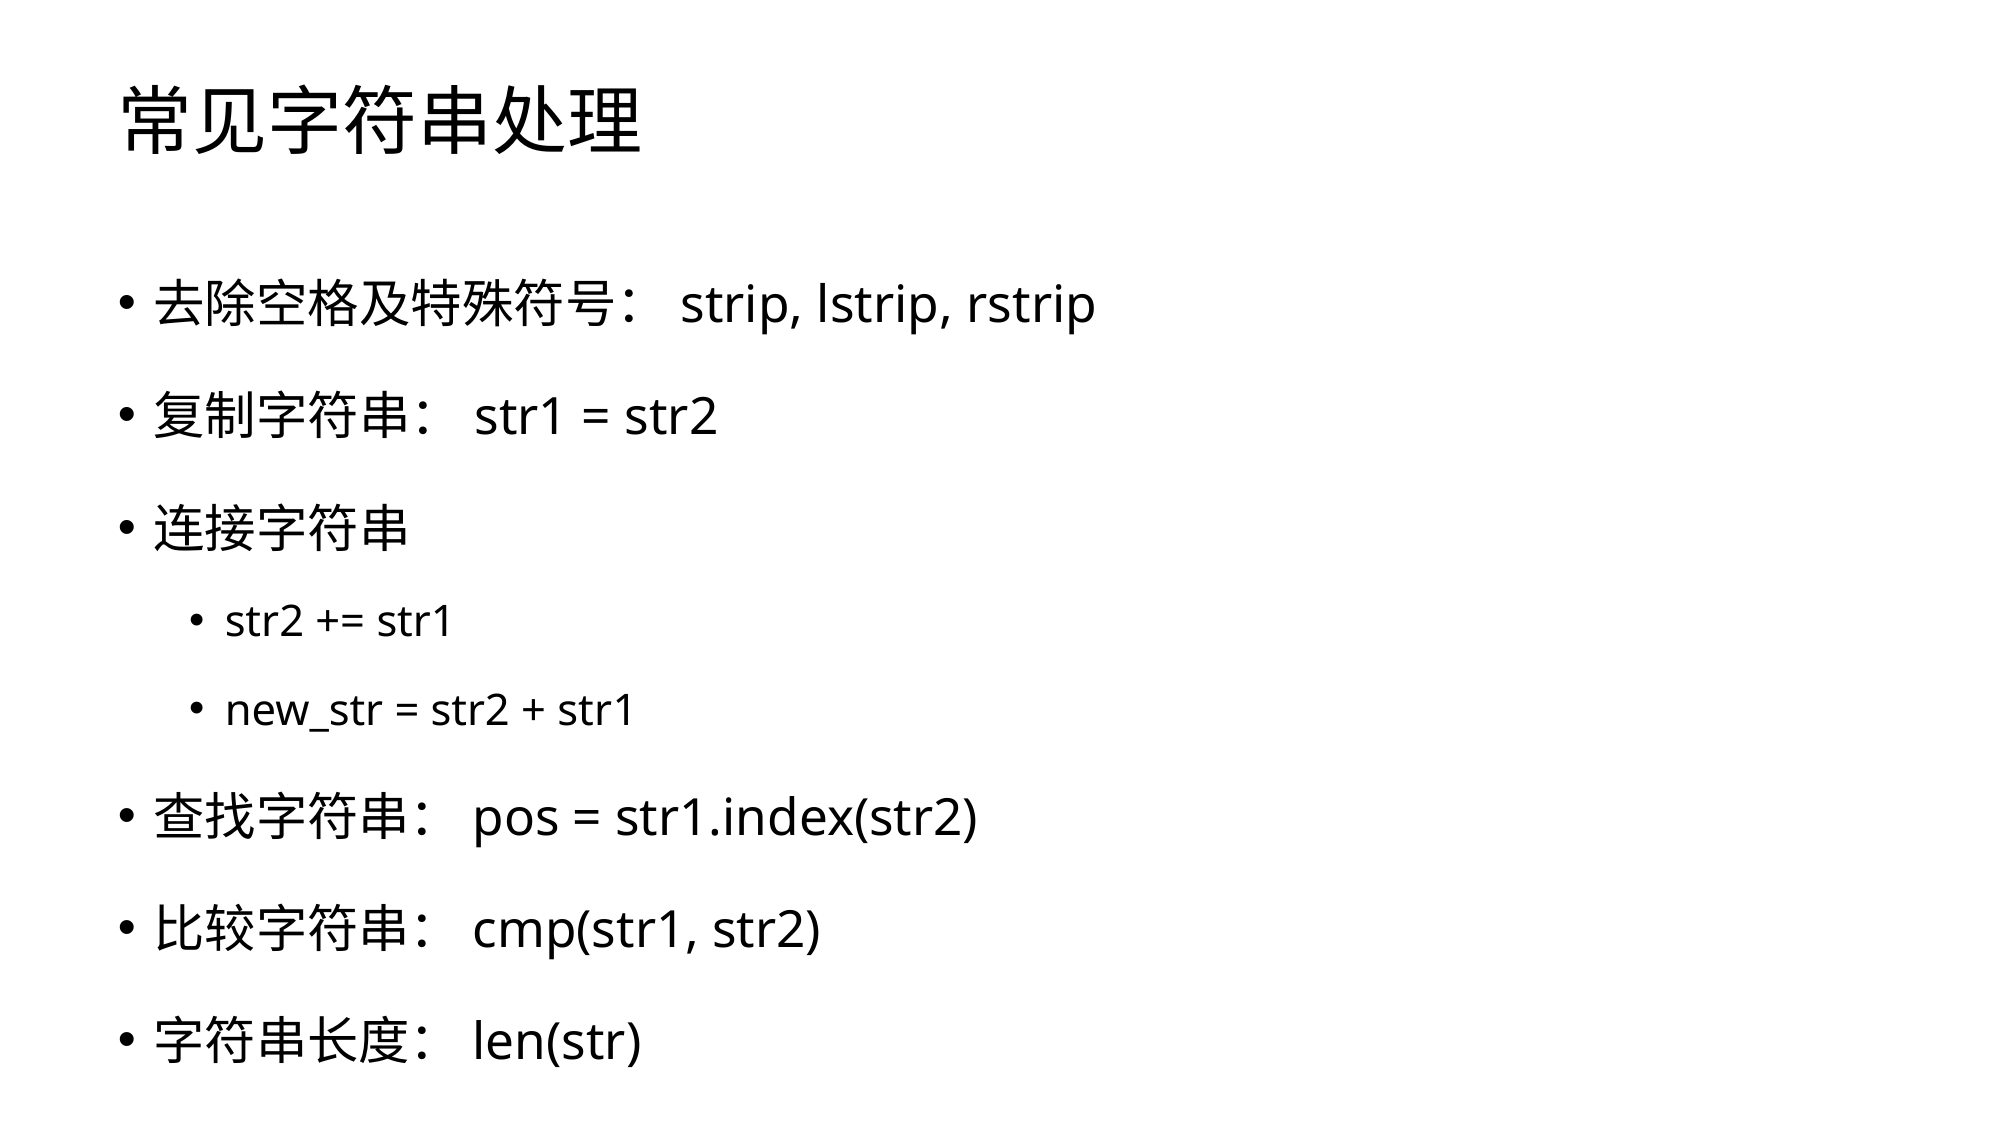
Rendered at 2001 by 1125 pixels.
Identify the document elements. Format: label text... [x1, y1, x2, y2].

list 去除空格及特殊符号：strip, lstrip, rstrip 复制字符串：str1 = str2 连接字符串 str2 += str1 new_str = str2 + str1 查找字符串：pos = str1.index(str2) 比较字符串：cmp(str1, str2) 字符串长度：len(str) [102, 232, 1897, 1083]
title 常见字符串处理 [102, 40, 1897, 209]
